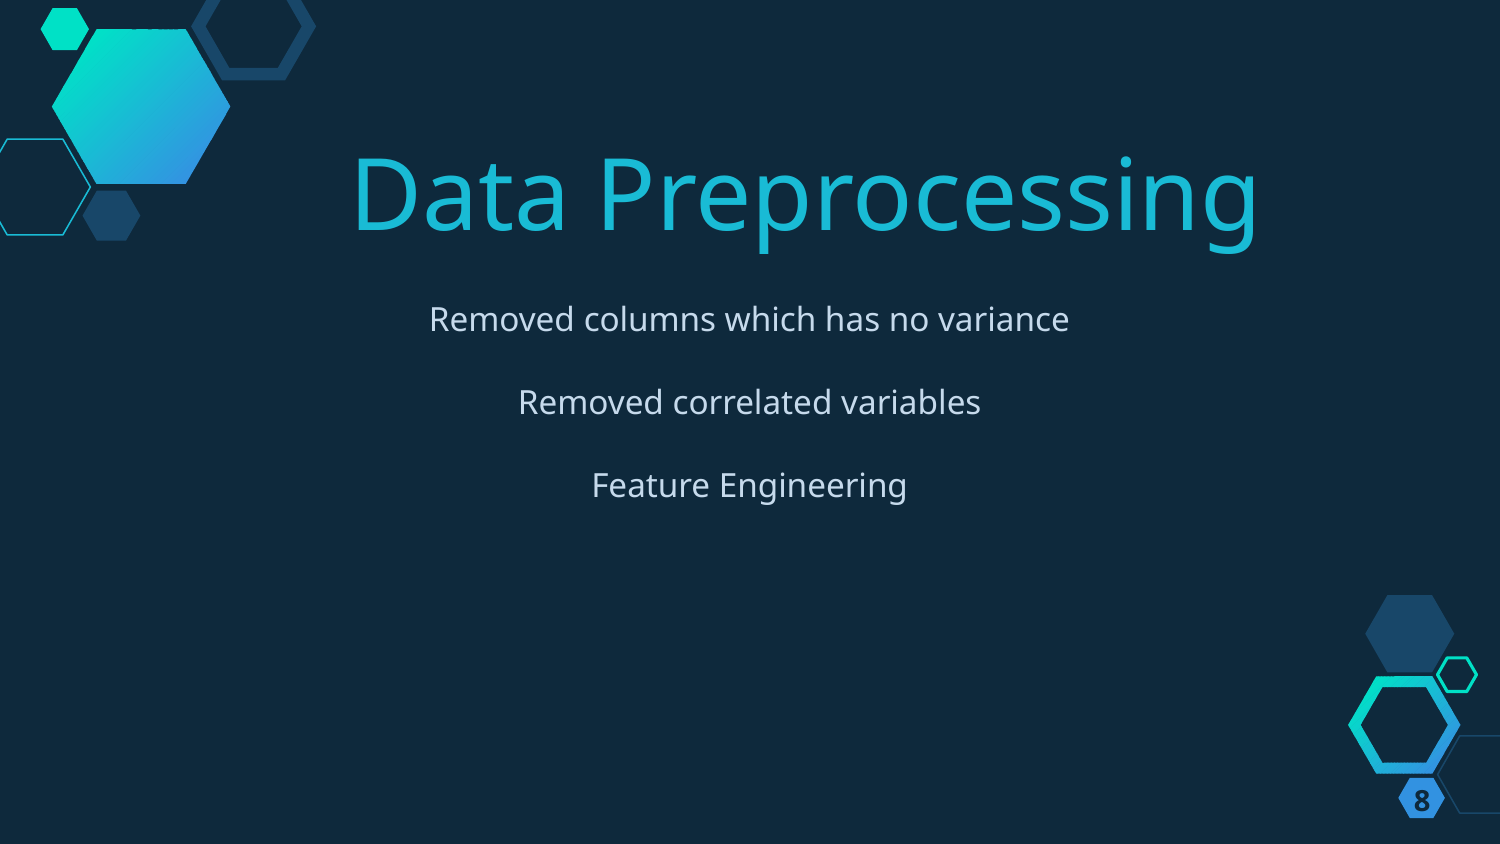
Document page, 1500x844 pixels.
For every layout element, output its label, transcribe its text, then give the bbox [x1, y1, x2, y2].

text_box Feature Engineering [112, 449, 1388, 526]
text_box 8 [1398, 767, 1446, 829]
subtitle Removed columns which has no variance [112, 283, 1388, 360]
subtitle Removed correlated variables [112, 366, 1388, 443]
title Data Preprocessing [112, 27, 1500, 266]
